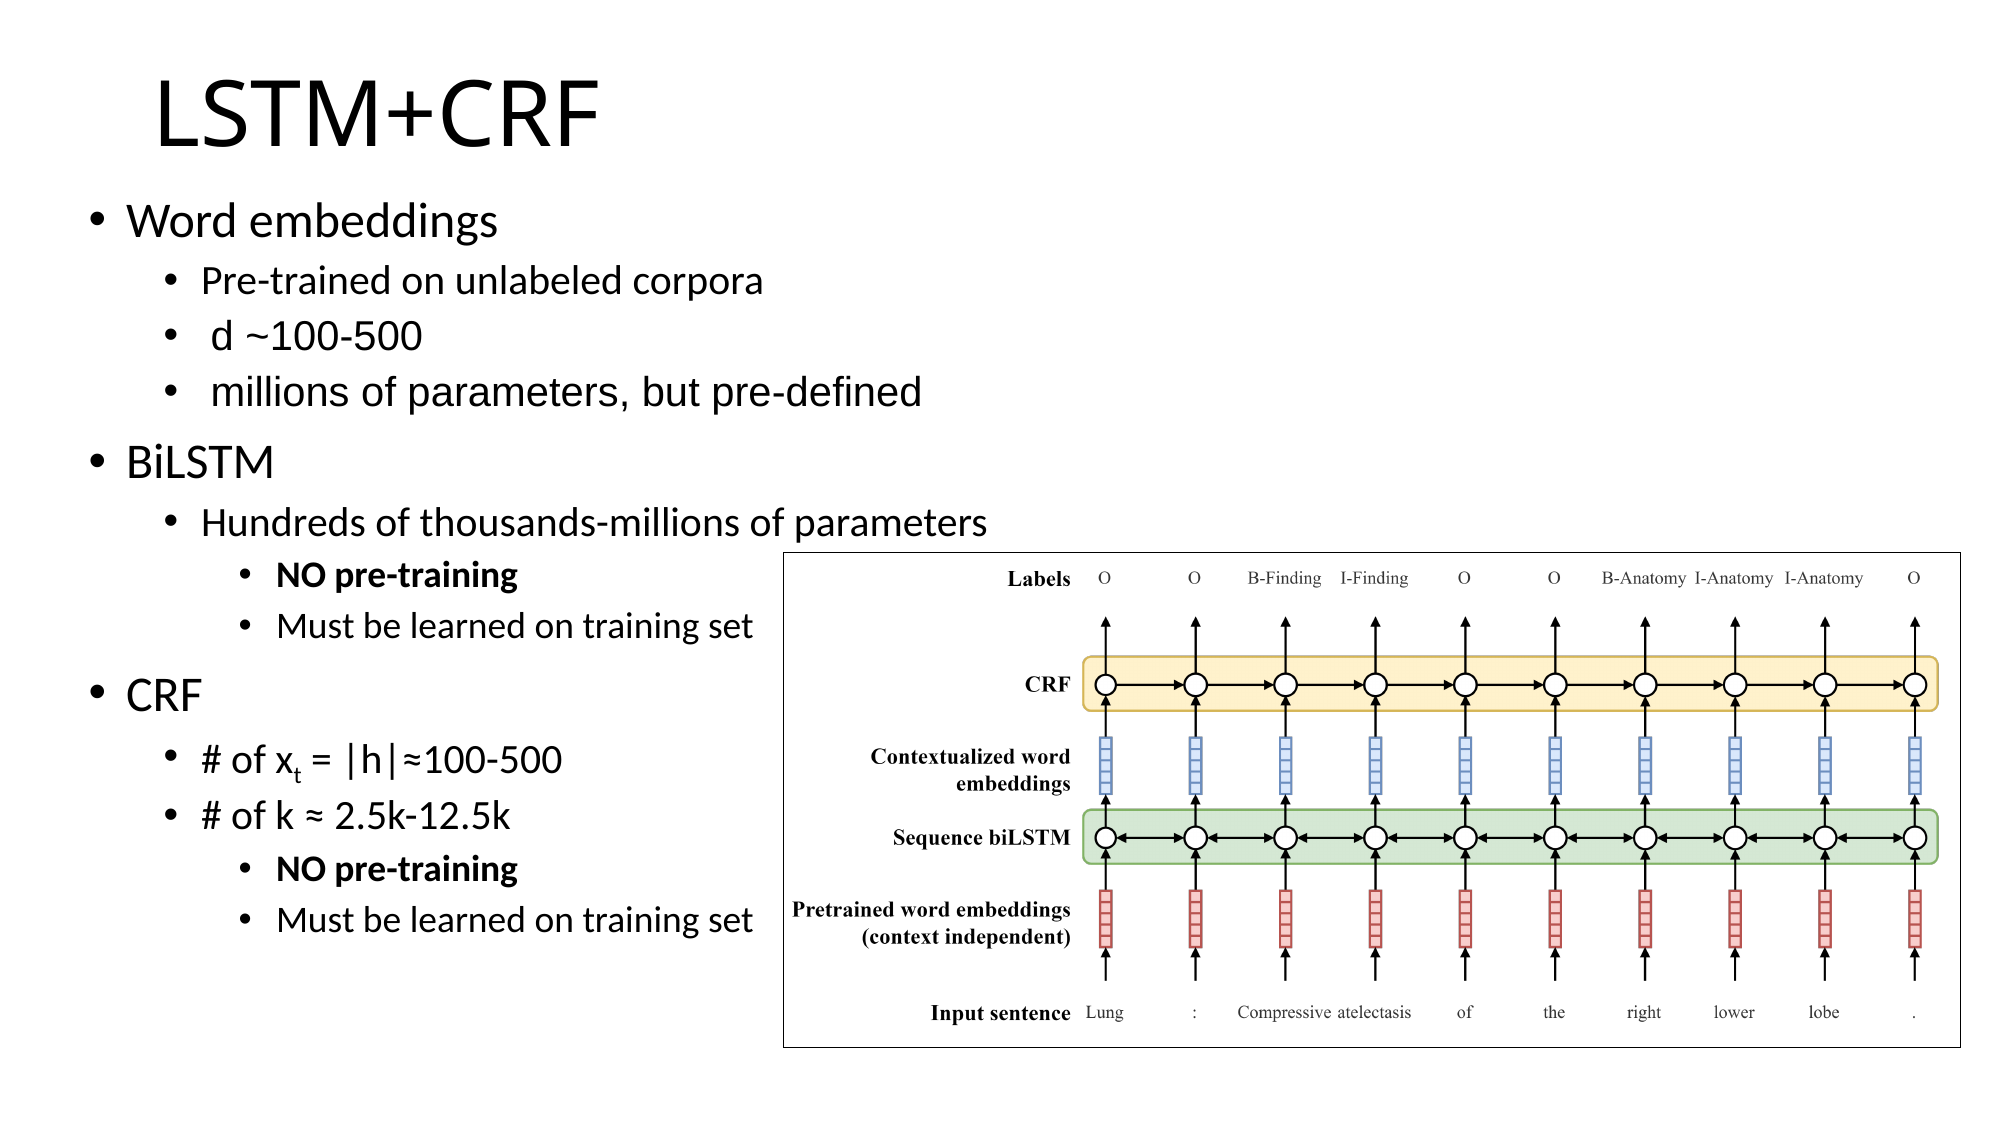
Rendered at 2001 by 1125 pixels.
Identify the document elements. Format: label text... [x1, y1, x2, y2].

title LSTM+CRF [137, 59, 1863, 187]
list Word embeddings Pre-trained on unlabeled corpora d ~100-500 millions of parameters, but pre-defined BiLSTM Hundreds of thousands-millions of parameters NO pre-training Must be learned on training set CRF # of xt = |h|≈100-500 # of k ≈ 2.5k-12.5k NO pre-training Must be learned on training set [73, 187, 1863, 1014]
picture [782, 552, 1961, 1048]
